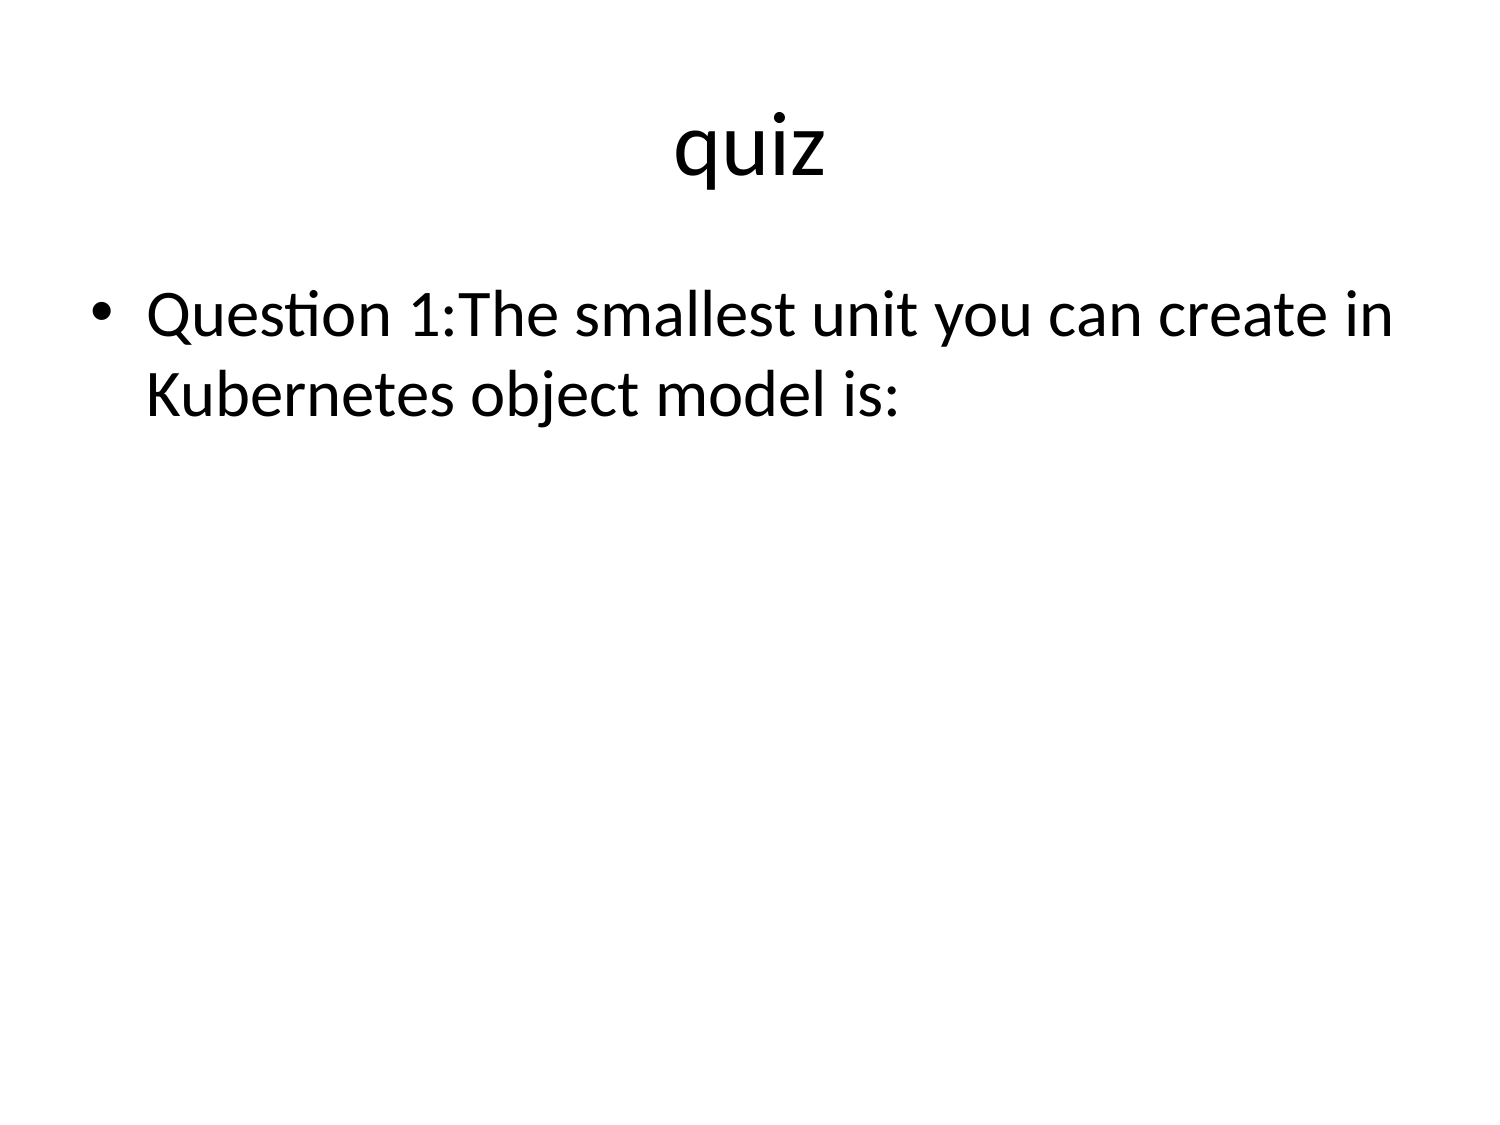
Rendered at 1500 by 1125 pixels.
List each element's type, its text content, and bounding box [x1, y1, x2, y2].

title quiz [75, 45, 1425, 233]
list Question 1:The smallest unit you can create in Kubernetes object model is: [75, 262, 1425, 1005]
